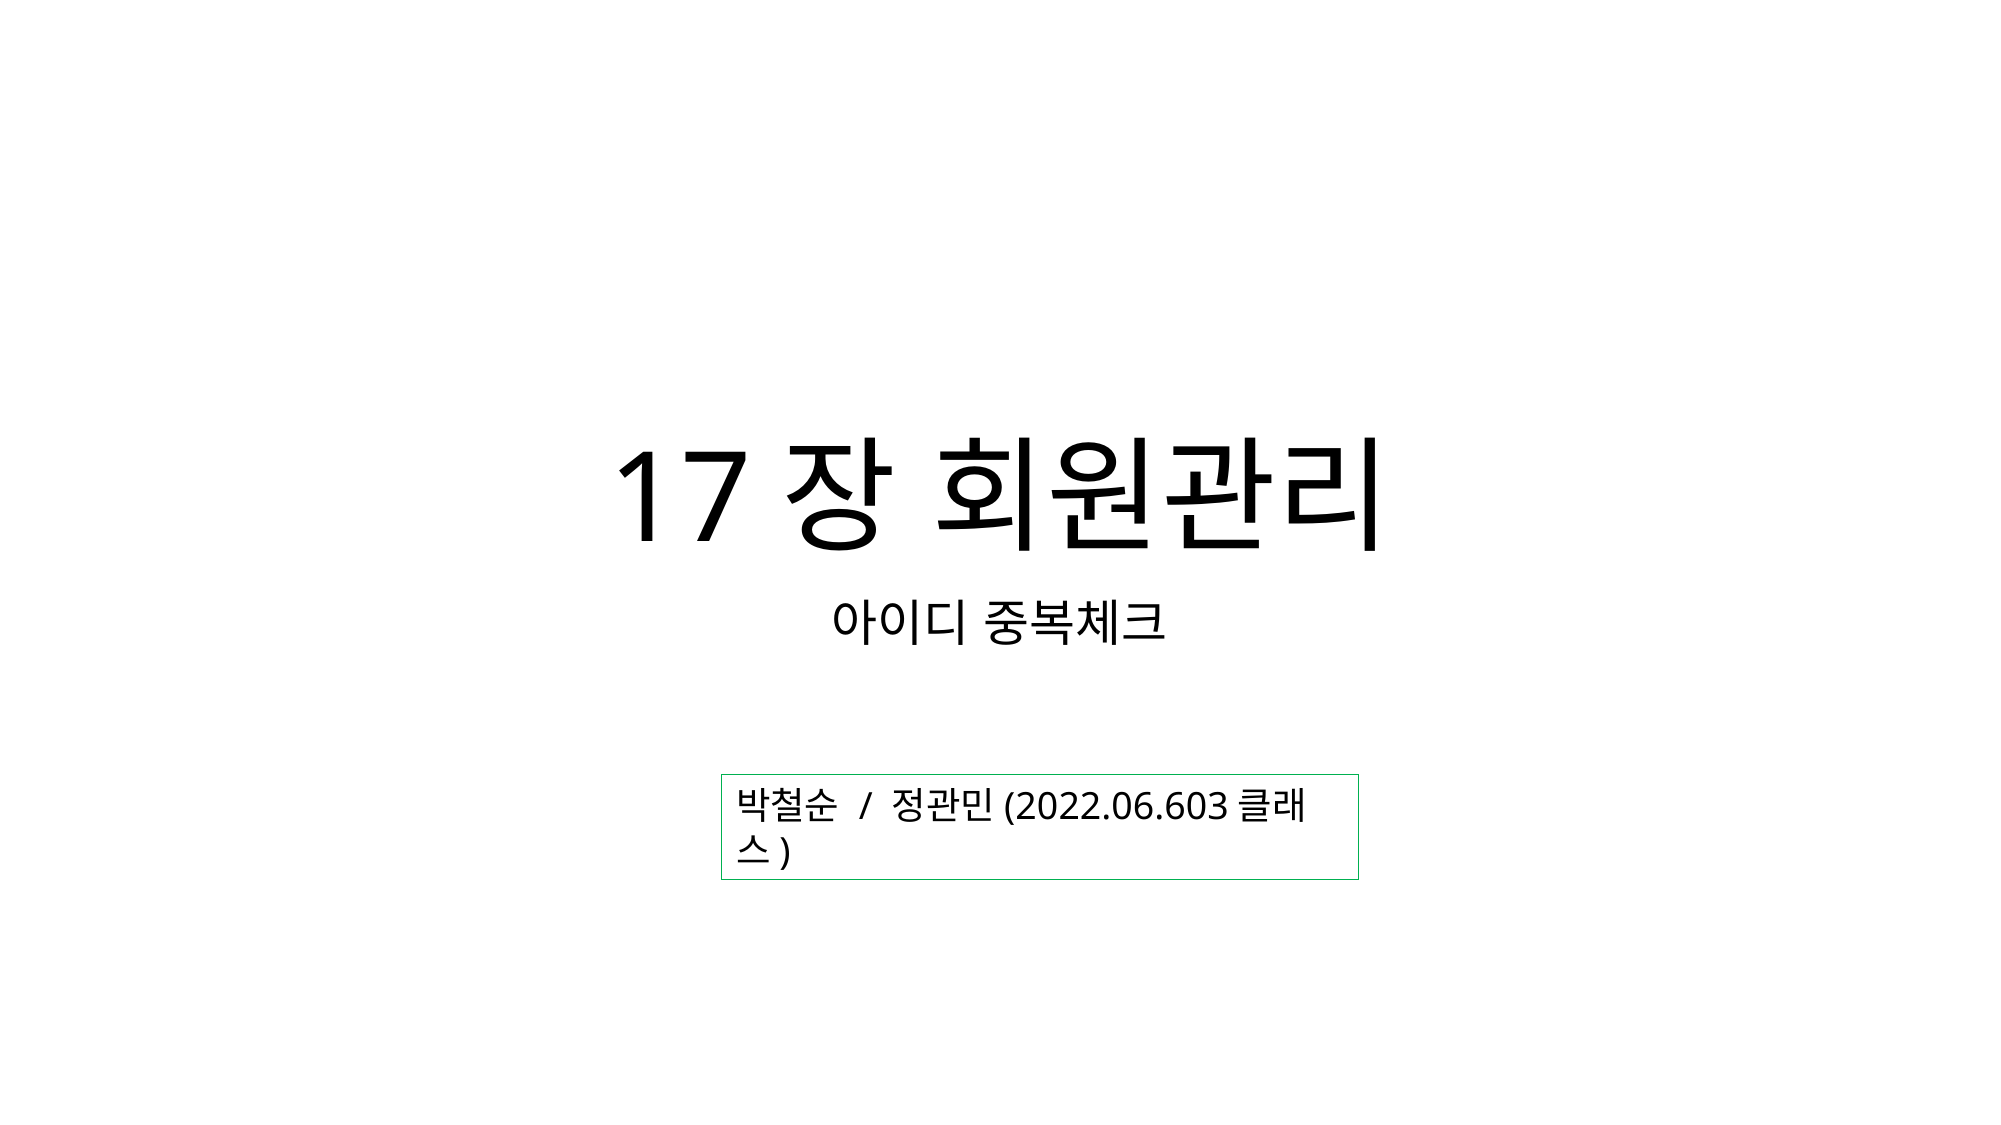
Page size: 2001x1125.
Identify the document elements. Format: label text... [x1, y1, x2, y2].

subtitle 아이디 중복체크 [249, 590, 1750, 863]
text_box 박철순 / 정관민(2022.06.603클래스) [721, 774, 1359, 880]
title 17장 회원관리 [249, 184, 1750, 576]
